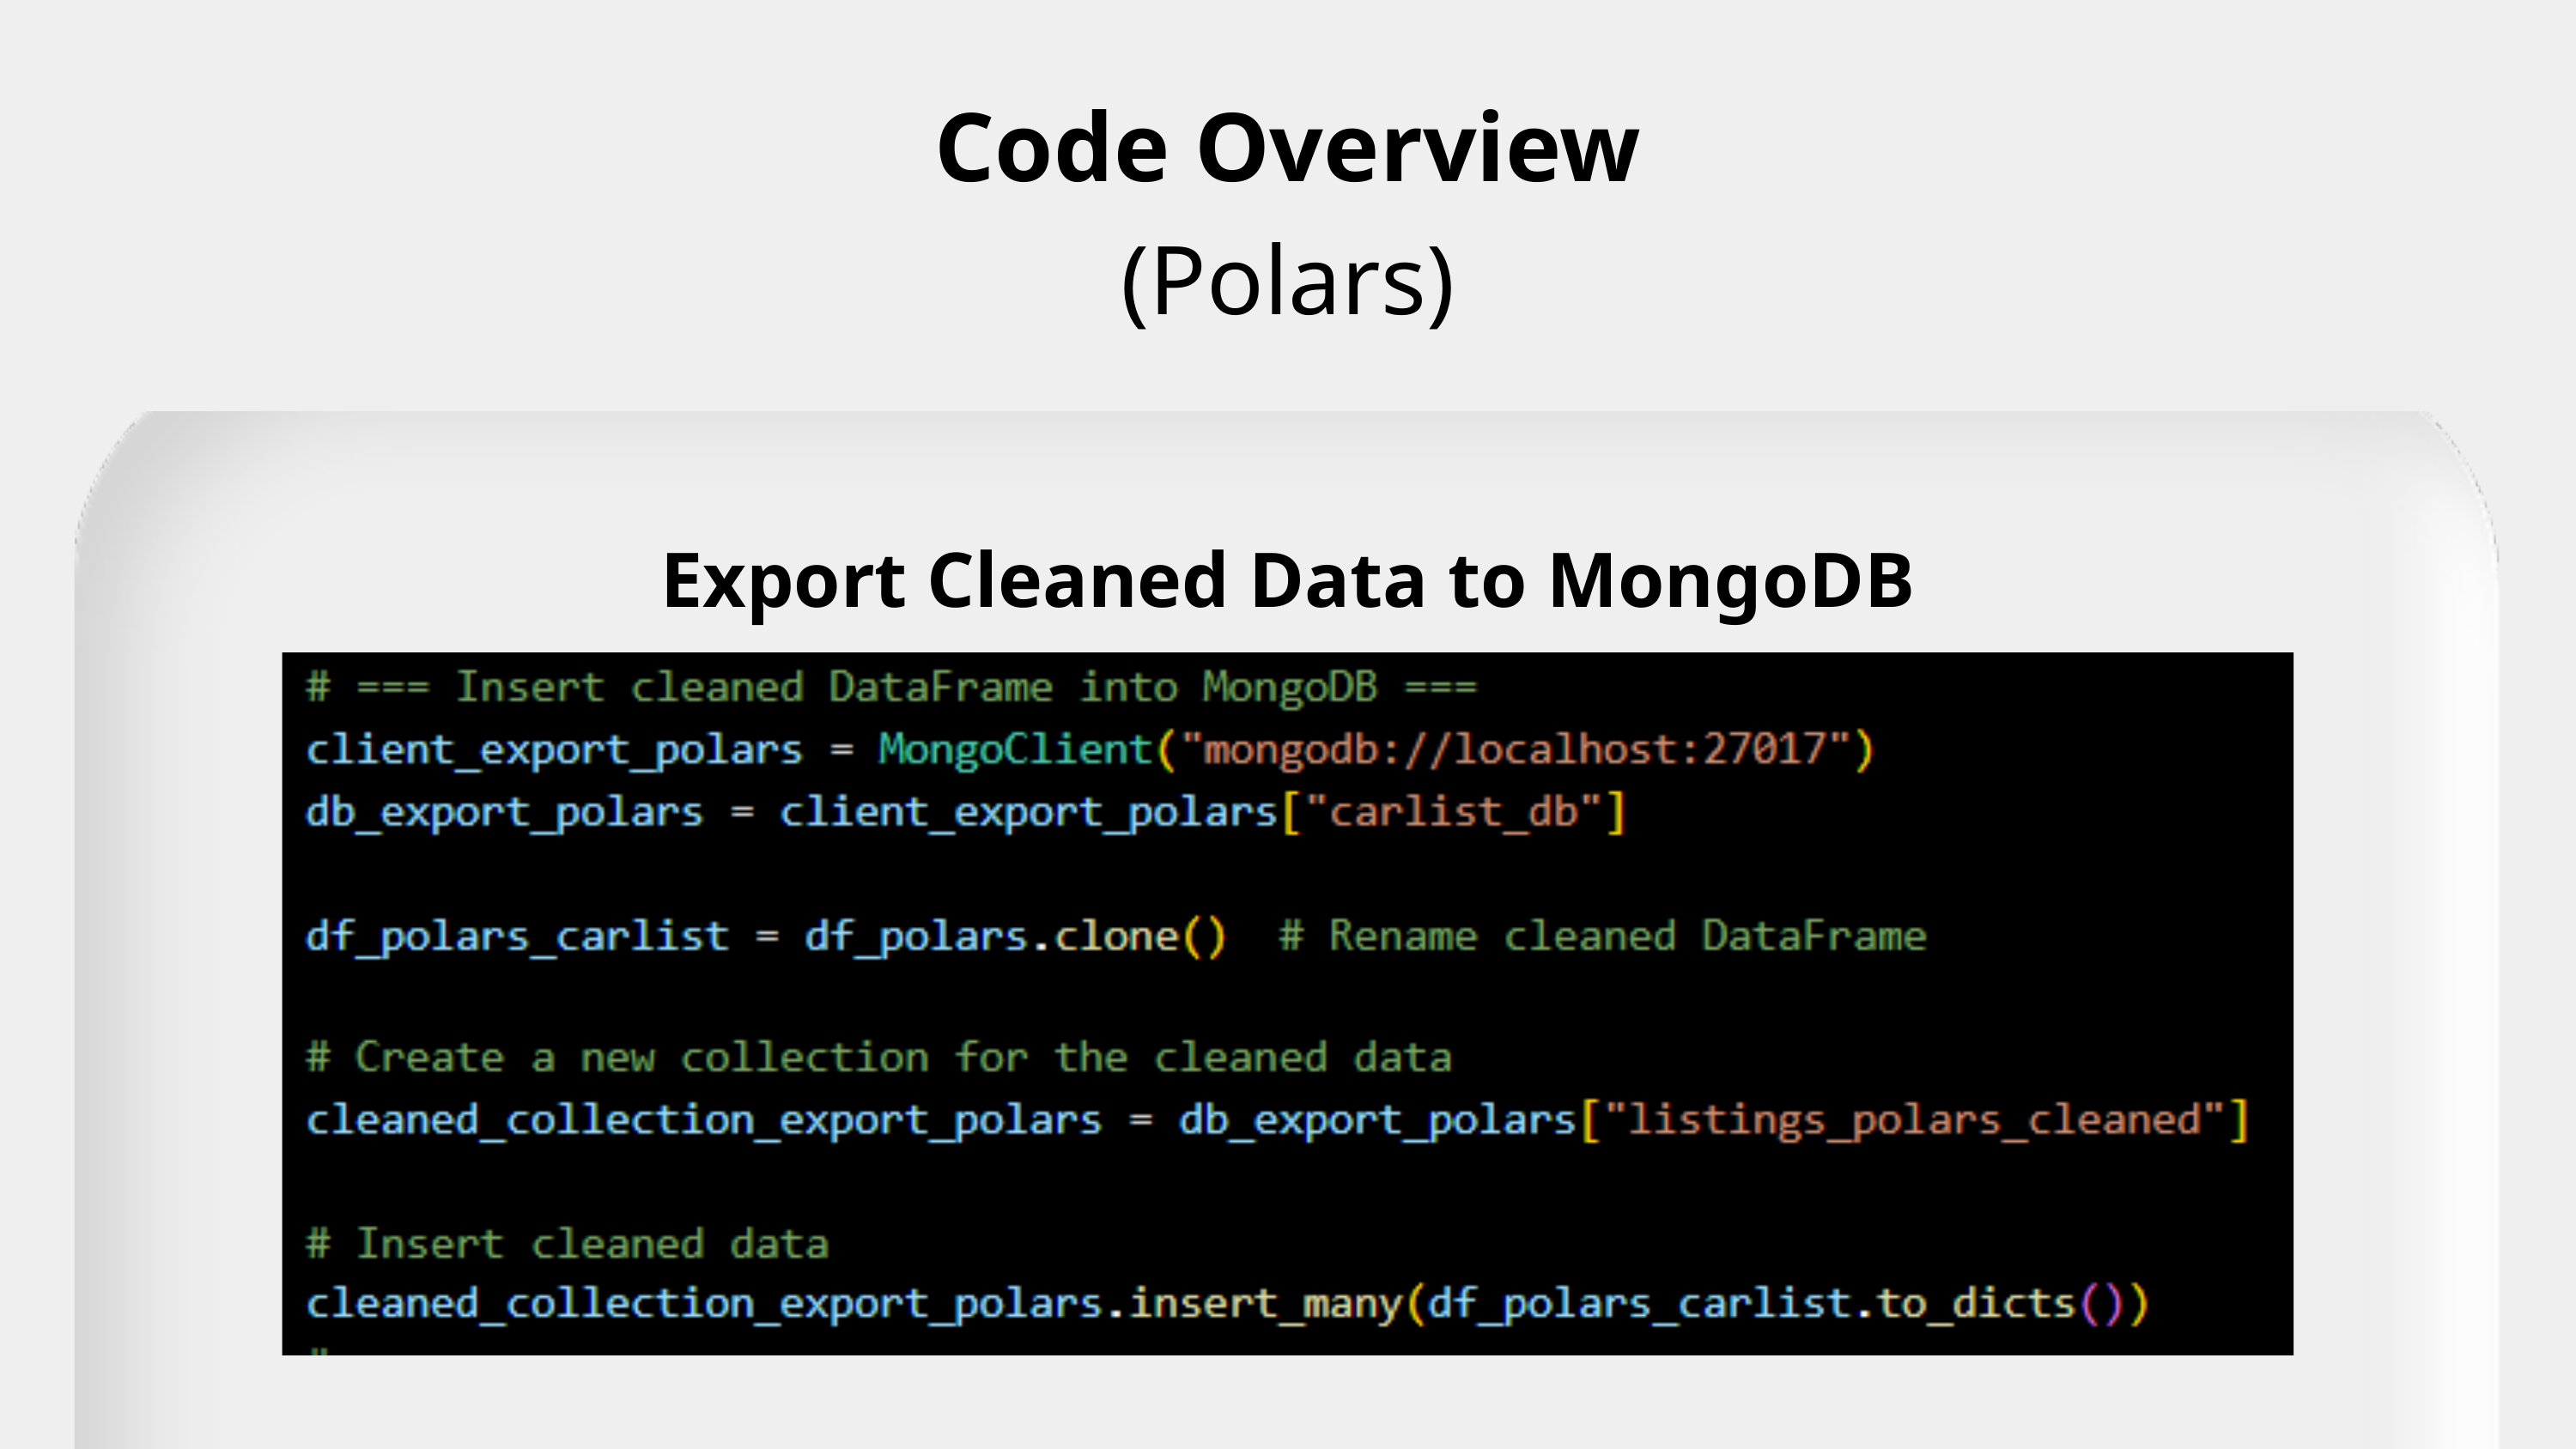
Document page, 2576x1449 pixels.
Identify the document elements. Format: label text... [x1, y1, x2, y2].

text_box [282, 652, 2294, 1355]
text_box [74, 411, 2502, 1449]
text_box Code Overview (Polars) [392, 68, 2184, 334]
text_box Export Cleaned Data to MongoDB [195, 517, 2381, 623]
